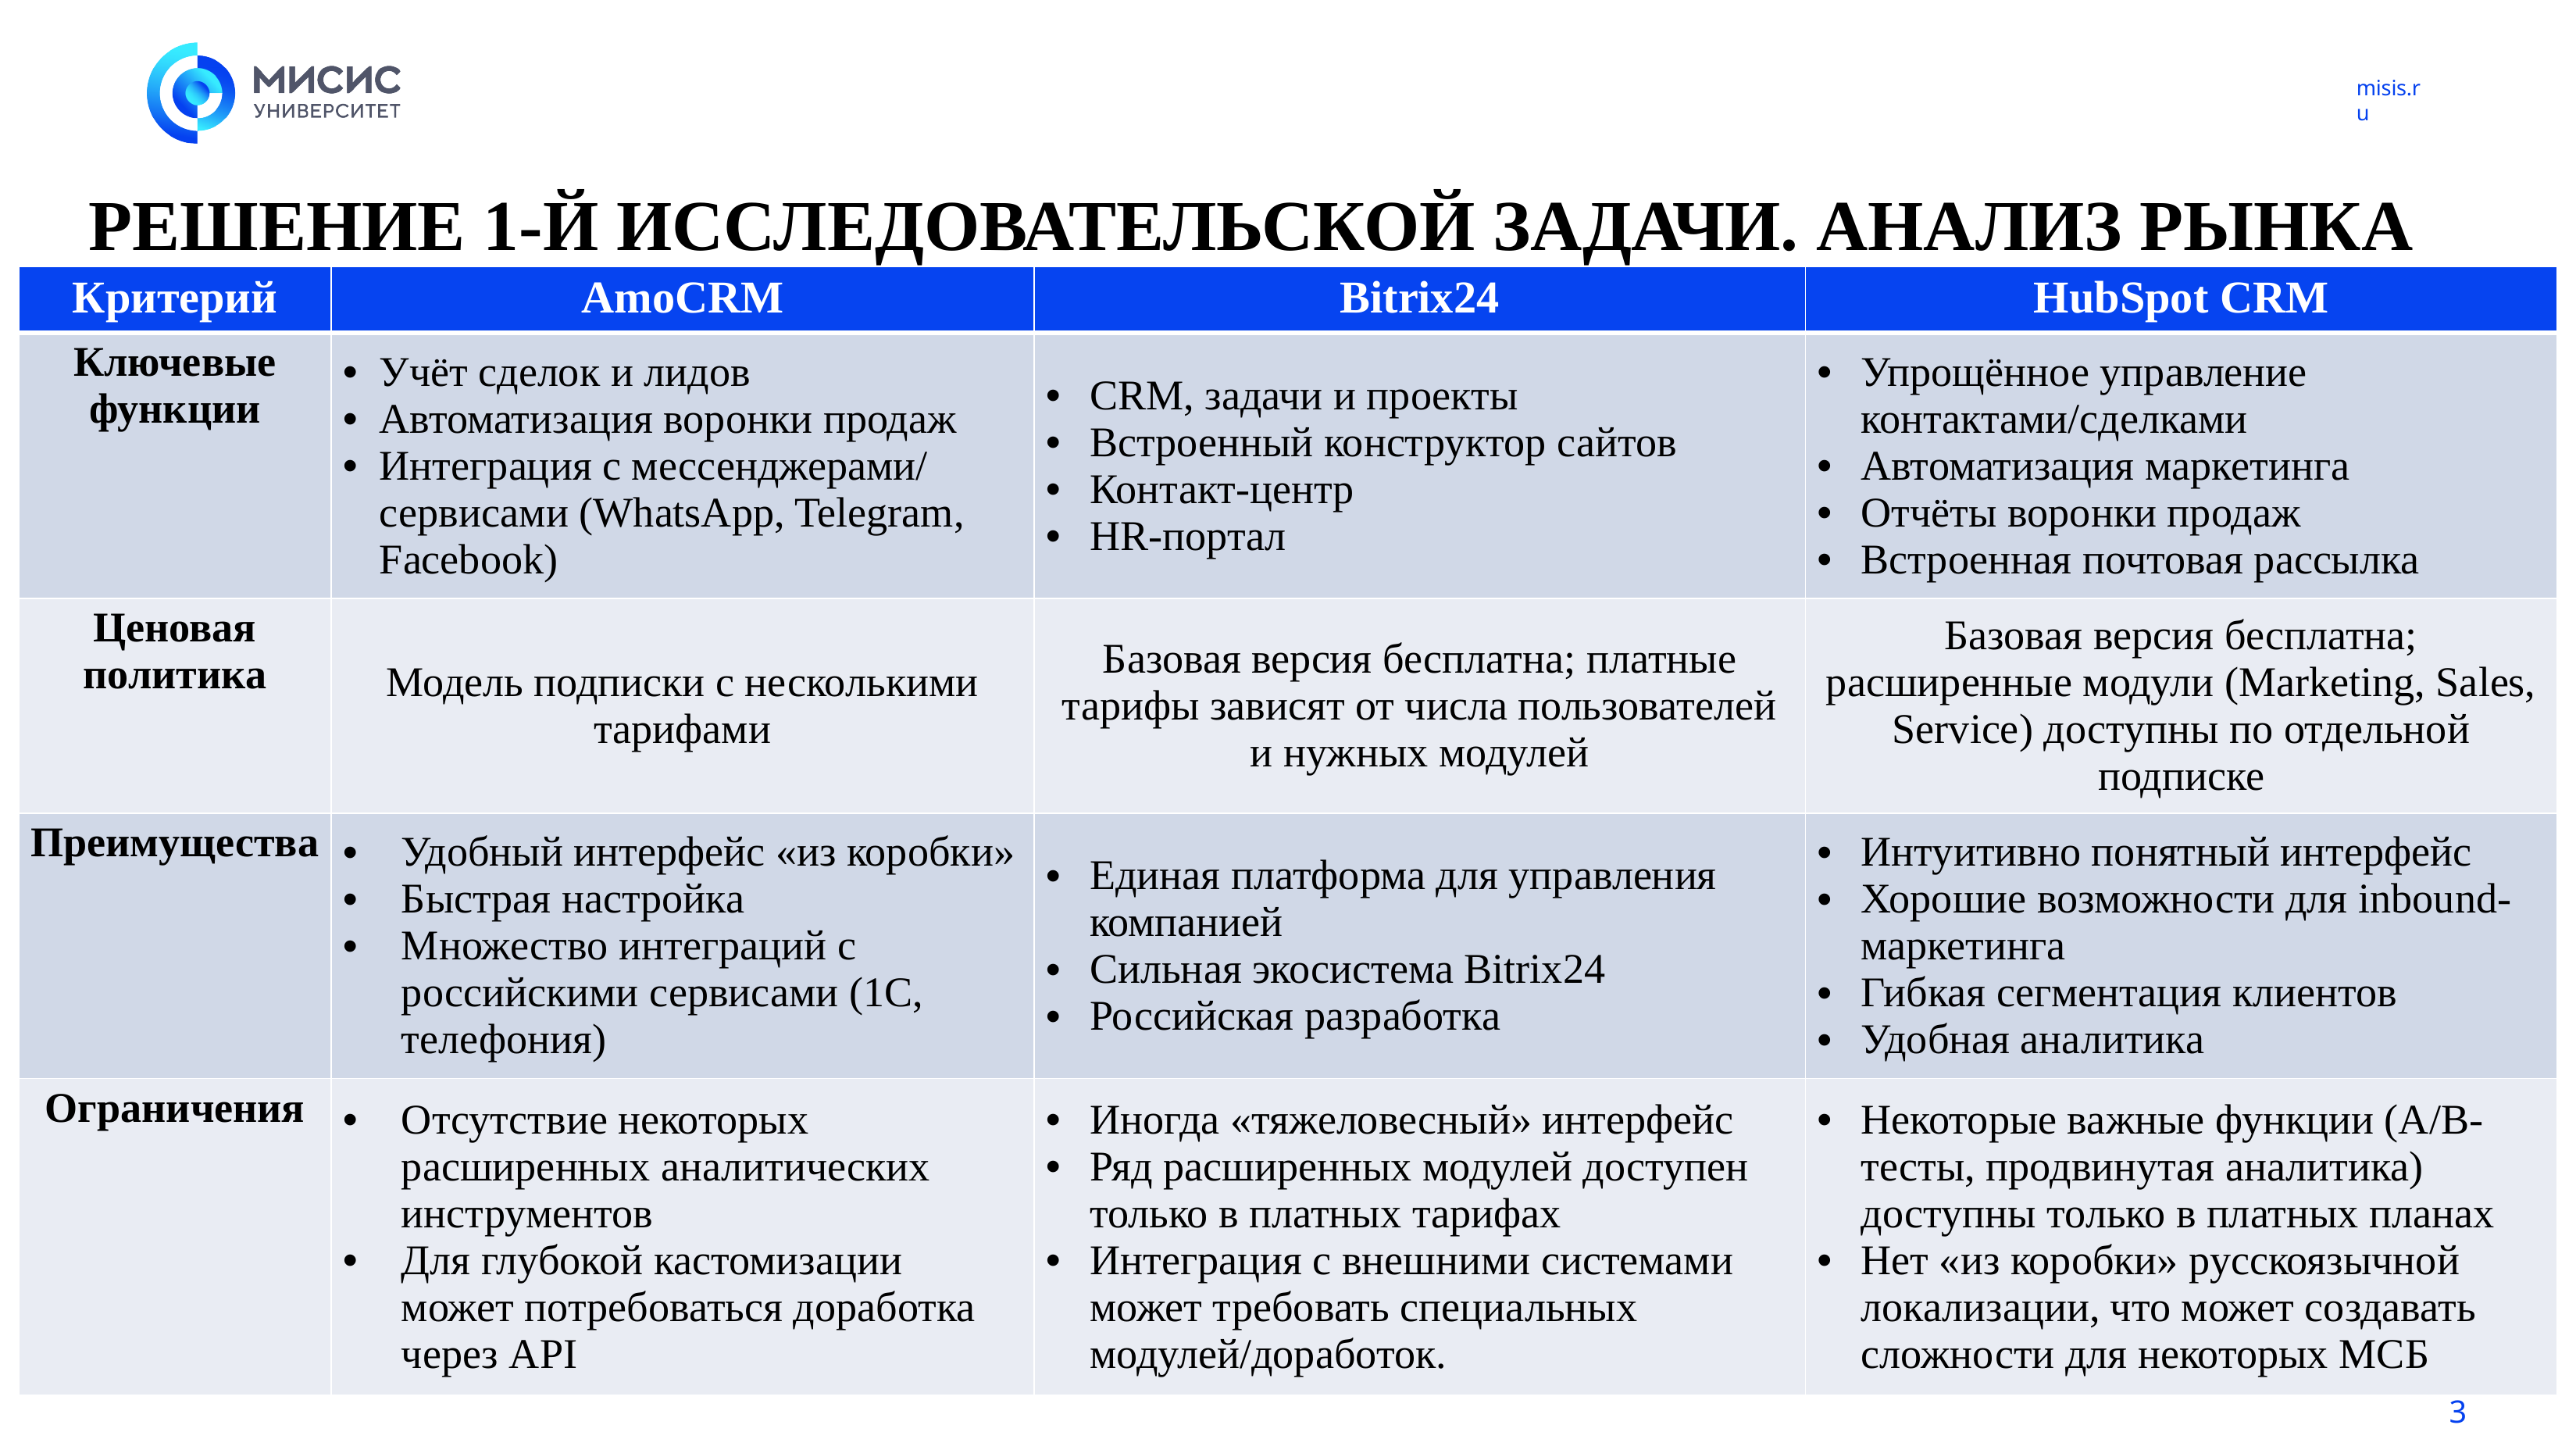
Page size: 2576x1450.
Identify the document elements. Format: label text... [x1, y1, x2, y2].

table_cell Модель подписки с несколькими тарифами [332, 599, 1033, 812]
table_header Bitrix24 [1035, 267, 1805, 330]
table_cell Отсутствие некоторых расширенных аналитических инструментов Для глубокой кастомизации может потребоваться доработка через API [332, 1079, 1033, 1395]
table_cell Ограничения [20, 1079, 330, 1395]
table_header AmoCRM [332, 267, 1033, 330]
table_cell Преимущества [20, 814, 330, 1078]
table_cell Базовая версия бесплатна; расширенные модули (Marketing, Sales, Service) доступны по отдельной подписке [1806, 599, 2556, 812]
table_cell Интуитивно понятный интерфейс Хорошие возможности для inbound-маркетинга Гибкая сегментация клиентов Удобная аналитика [1806, 814, 2556, 1078]
table_cell Ценовая политика [20, 599, 330, 812]
table_cell Учёт сделок и лидов Автоматизация воронки продаж Интеграция с мессенджерами/ сервисами (WhatsApp, Telegram, Facebook) [332, 335, 1033, 598]
table_cell Ключевые функции [20, 335, 330, 598]
table_header Критерий [20, 267, 330, 330]
table_cell Упрощённое управление контактами/сделками Автоматизация маркетинга Отчёты воронки продаж Встроенная почтовая рассылка [1806, 335, 2556, 598]
table_cell Некоторые важные функции (A/B-тесты, продвинутая аналитика) доступны только в платных планах Нет «из коробки» русскоязычной локализации, что может создавать сложности для некоторых МСБ [1806, 1079, 2556, 1395]
text_box misis.ru [2354, 72, 2432, 126]
table_cell Иногда «тяжеловесный» интерфейс Ряд расширенных модулей доступен только в платных тарифах Интеграция с внешними системами может требовать специальных модулей/доработок. [1035, 1079, 1805, 1395]
table_header HubSpot CRM [1806, 267, 2556, 330]
table_cell Базовая версия бесплатна; платные тарифы зависят от числа пользователей и нужных модулей [1035, 599, 1805, 812]
title РЕШЕНИЕ 1-Й ИССЛЕДОВАТЕЛЬСКОЙ ЗАДАЧИ. АНАЛИЗ РЫНКА [87, 154, 2557, 266]
table_cell Единая платформа для управления компанией Сильная экосистема Bitrix24 Российская разработка [1035, 814, 1805, 1078]
text_box 3 [2447, 1391, 2468, 1430]
table_cell CRM, задачи и проекты Встроенный конструктор сайтов Контакт-центр HR-портал [1035, 335, 1805, 598]
picture [147, 42, 401, 144]
table_cell Удобный интерфейс «из коробки» Быстрая настройка Множество интеграций с российскими сервисами (1С, телефония) [332, 814, 1033, 1078]
